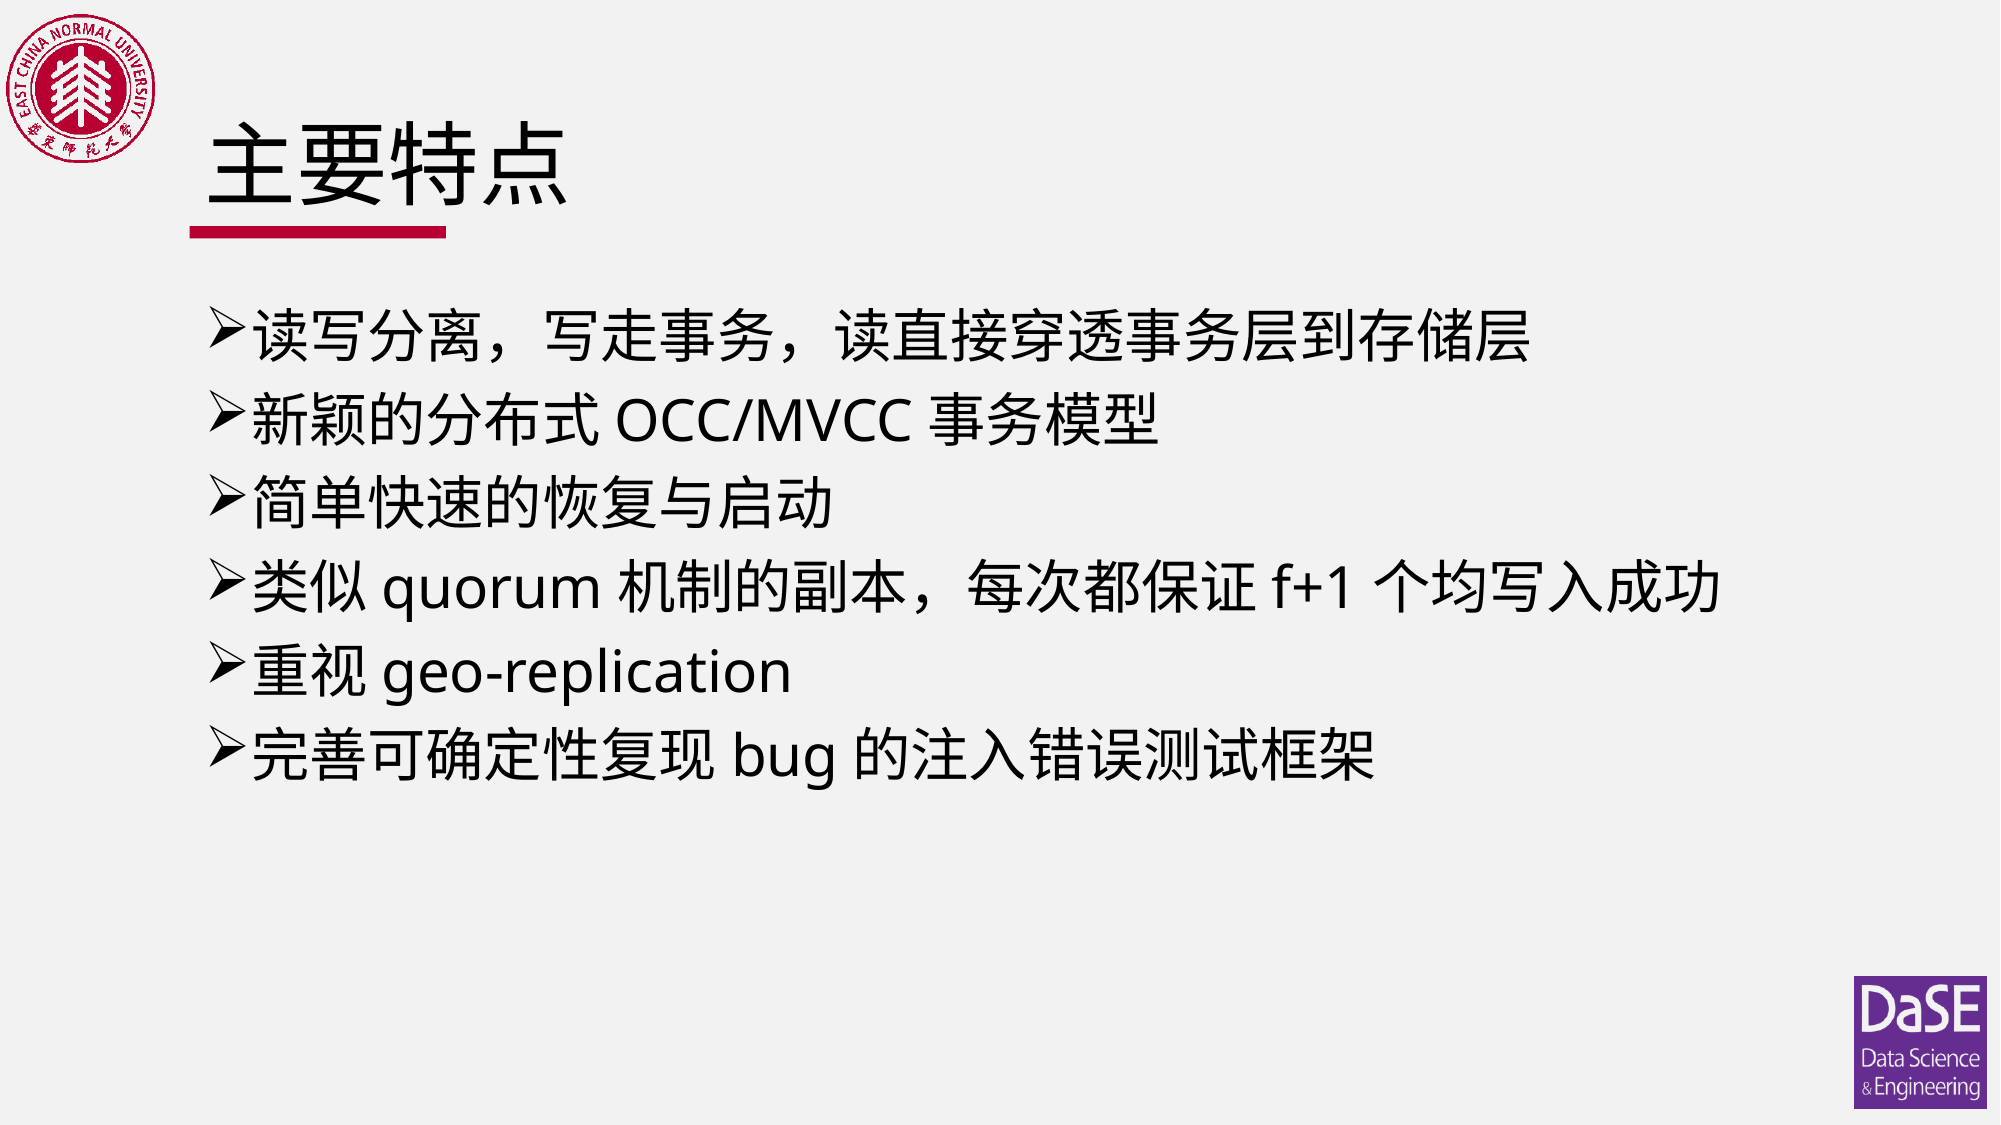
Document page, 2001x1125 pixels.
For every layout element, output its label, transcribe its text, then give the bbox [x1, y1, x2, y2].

title 主要特点 [189, 59, 1863, 278]
picture [6, 14, 155, 163]
list 读写分离，写走事务，读直接穿透事务层到存储层 新颖的分布式OCC/MVCC事务模型 简单快速的恢复与启动 类似quorum机制的副本，每次都保证f+1个均写入成功 重视geo-replication 完善可确定性复现bug的注入错误测试框架 [189, 299, 1863, 1014]
picture [1854, 976, 1987, 1109]
